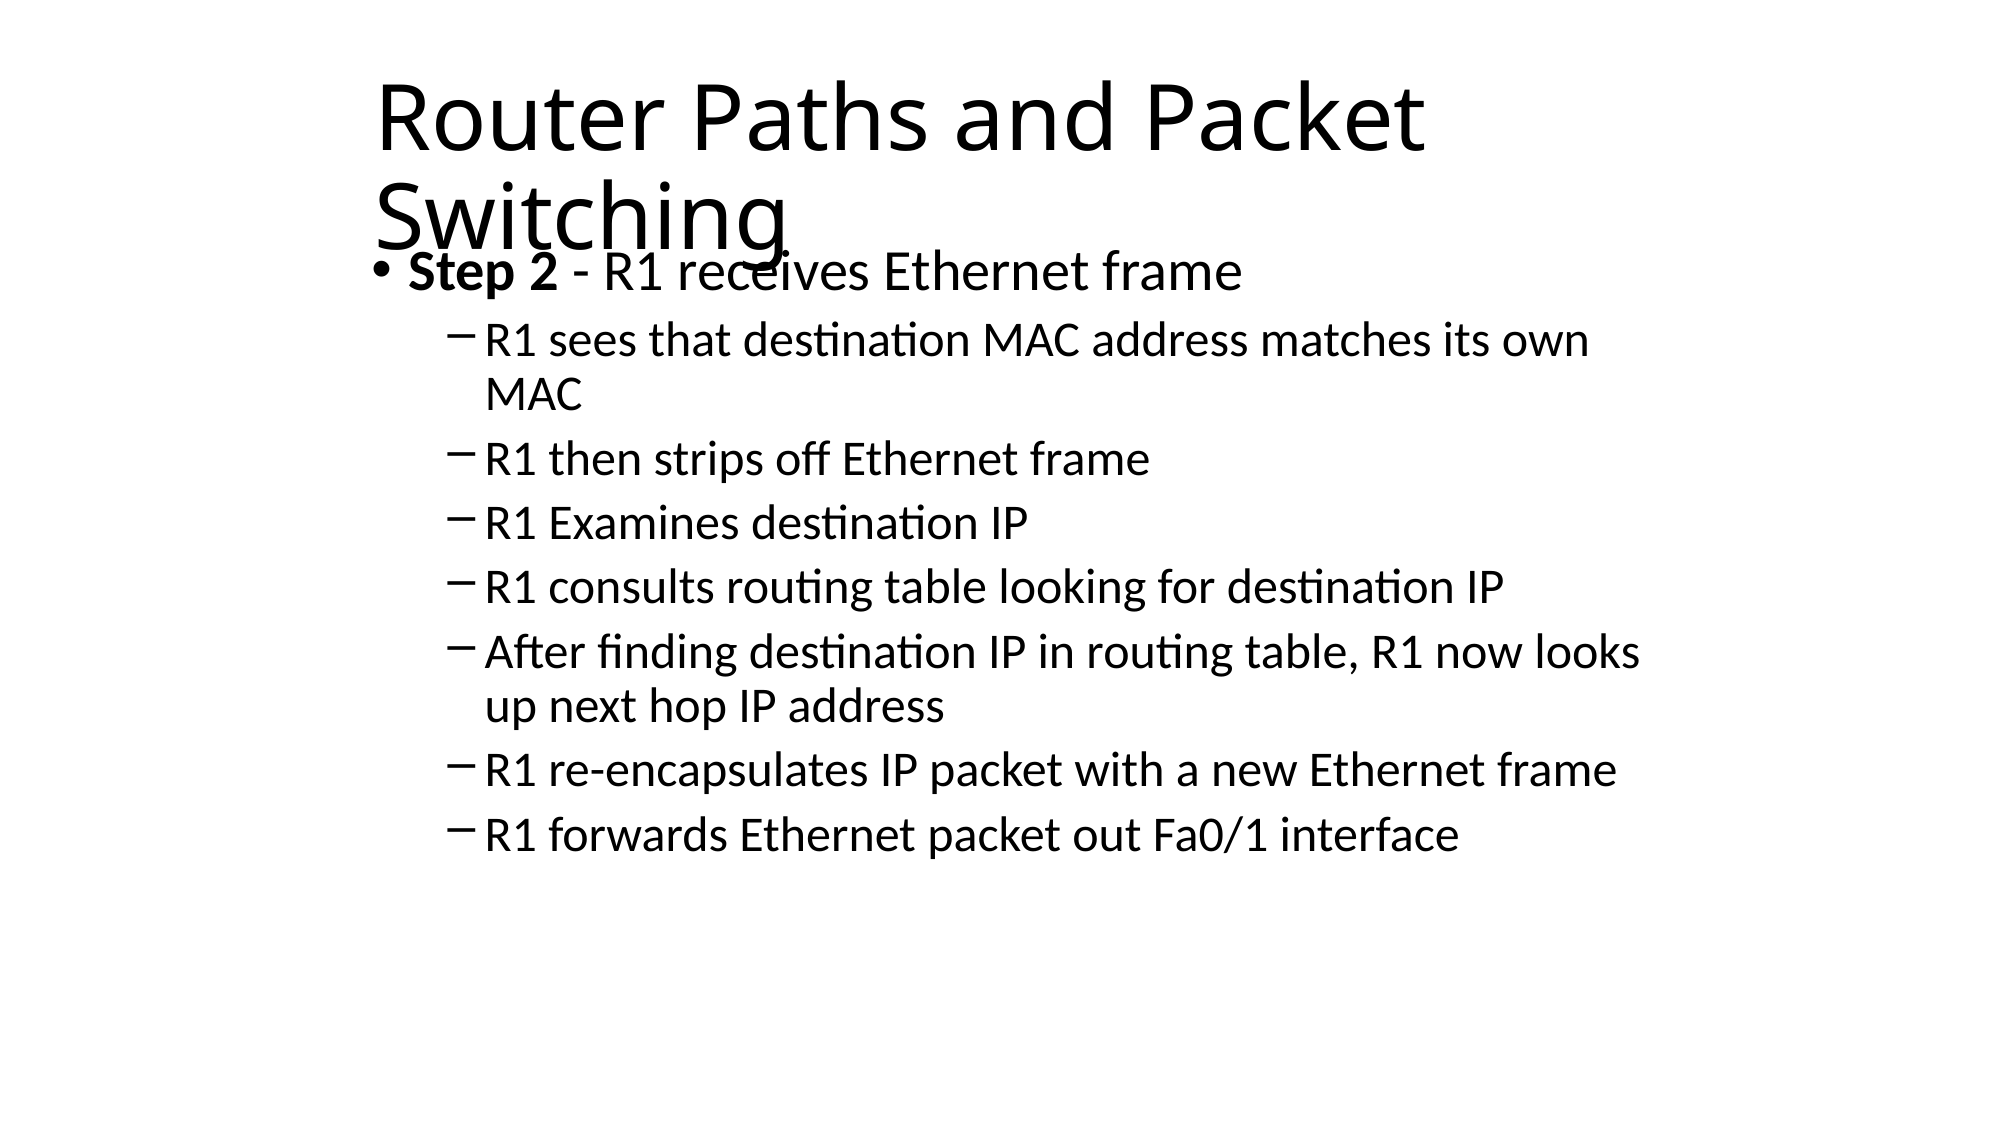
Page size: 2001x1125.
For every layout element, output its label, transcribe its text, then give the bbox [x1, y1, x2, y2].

list Step 2 - R1 receives Ethernet frame R1 sees that destination MAC address matches its own MAC R1 then strips off Ethernet frame R1 Examines destination IP R1 consults routing table looking for destination IP After finding destination IP in routing table, R1 now looks up next hop IP address R1 re-encapsulates IP packet with a new Ethernet frame R1 forwards Ethernet packet out Fa0/1 interface [356, 232, 1660, 1055]
title Router Paths and Packet Switching [359, 101, 1696, 239]
